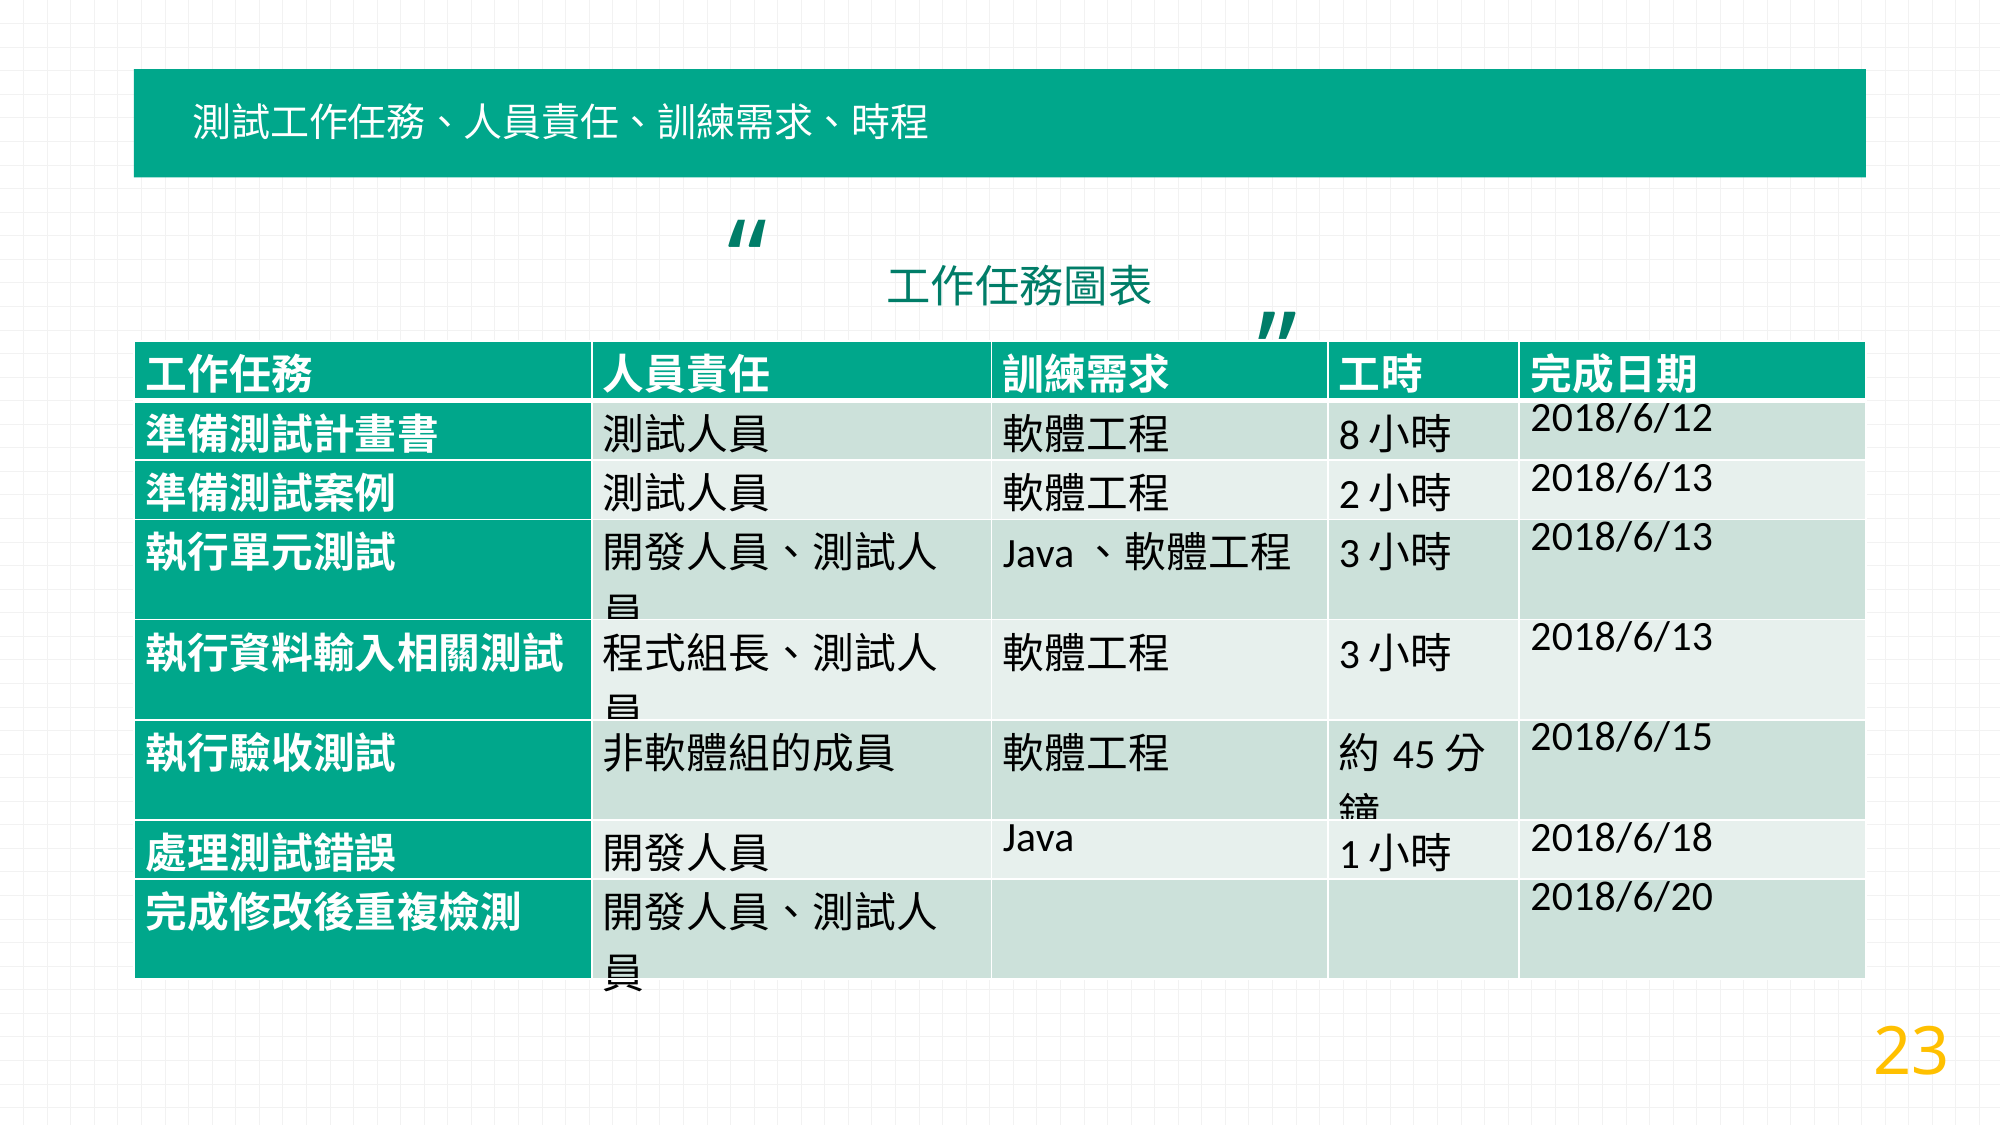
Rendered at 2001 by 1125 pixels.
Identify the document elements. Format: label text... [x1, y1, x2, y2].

table_cell 準備測試案例 [135, 461, 591, 519]
table_cell 軟體工程 [992, 403, 1327, 459]
text_box ” [1242, 273, 1300, 340]
table_header 工作任務 [135, 342, 591, 398]
table_header 訓練需求 [992, 342, 1327, 398]
table_cell 軟體工程 [992, 721, 1327, 819]
table_cell 約45分鐘 [1329, 721, 1518, 819]
table_cell 準備測試計畫書 [135, 403, 591, 459]
table_cell [1329, 880, 1518, 978]
table_cell 完成修改後重複檢測 [135, 880, 591, 978]
table_header 完成日期 [1520, 342, 1865, 398]
table_cell 軟體工程 [992, 620, 1327, 719]
table_cell 測試人員 [593, 403, 991, 459]
table_cell 2018/6/15 [1520, 721, 1865, 819]
table_cell 2018/6/20 [1520, 880, 1865, 978]
table_cell 2018/6/13 [1520, 620, 1865, 719]
table_cell Java [992, 821, 1327, 878]
table_cell 執行資料輸入相關測試 [135, 620, 591, 719]
table_cell 3小時 [1329, 520, 1518, 619]
table_cell 2018/6/13 [1520, 520, 1865, 619]
text_box 測試工作任務、人員責任、訓練需求、時程 [177, 89, 944, 152]
text_box 23 [1858, 1001, 2000, 1096]
table_cell 2018/6/18 [1520, 821, 1865, 878]
table_header 工時 [1329, 342, 1518, 398]
text_box “ [712, 181, 746, 330]
table_cell 處理測試錯誤 [135, 821, 591, 878]
table_cell Java、軟體工程 [992, 520, 1327, 619]
table_cell [992, 880, 1327, 978]
table_cell 執行驗收測試 [135, 721, 591, 819]
table_cell 非軟體組的成員 [593, 721, 991, 819]
text_box 工作任務圖表 [871, 234, 1614, 319]
table_cell 8小時 [1329, 403, 1518, 459]
table_cell 2018/6/13 [1520, 461, 1865, 519]
table_cell 軟體工程 [992, 461, 1327, 519]
table_cell 開發人員 [593, 821, 991, 878]
table_cell 1小時 [1329, 821, 1518, 878]
table_header 人員責任 [593, 342, 991, 398]
table_cell 開發人員、測試人員 [593, 880, 991, 978]
table_cell 2018/6/12 [1520, 403, 1865, 459]
table_cell 開發人員、測試人員 [593, 520, 991, 619]
table_cell 程式組長、測試人員 [593, 620, 991, 719]
table_cell 2小時 [1329, 461, 1518, 519]
table_cell 測試人員 [593, 461, 991, 519]
table_cell 執行單元測試 [135, 520, 591, 619]
text_box [133, 68, 1867, 178]
table_cell 3小時 [1329, 620, 1518, 719]
